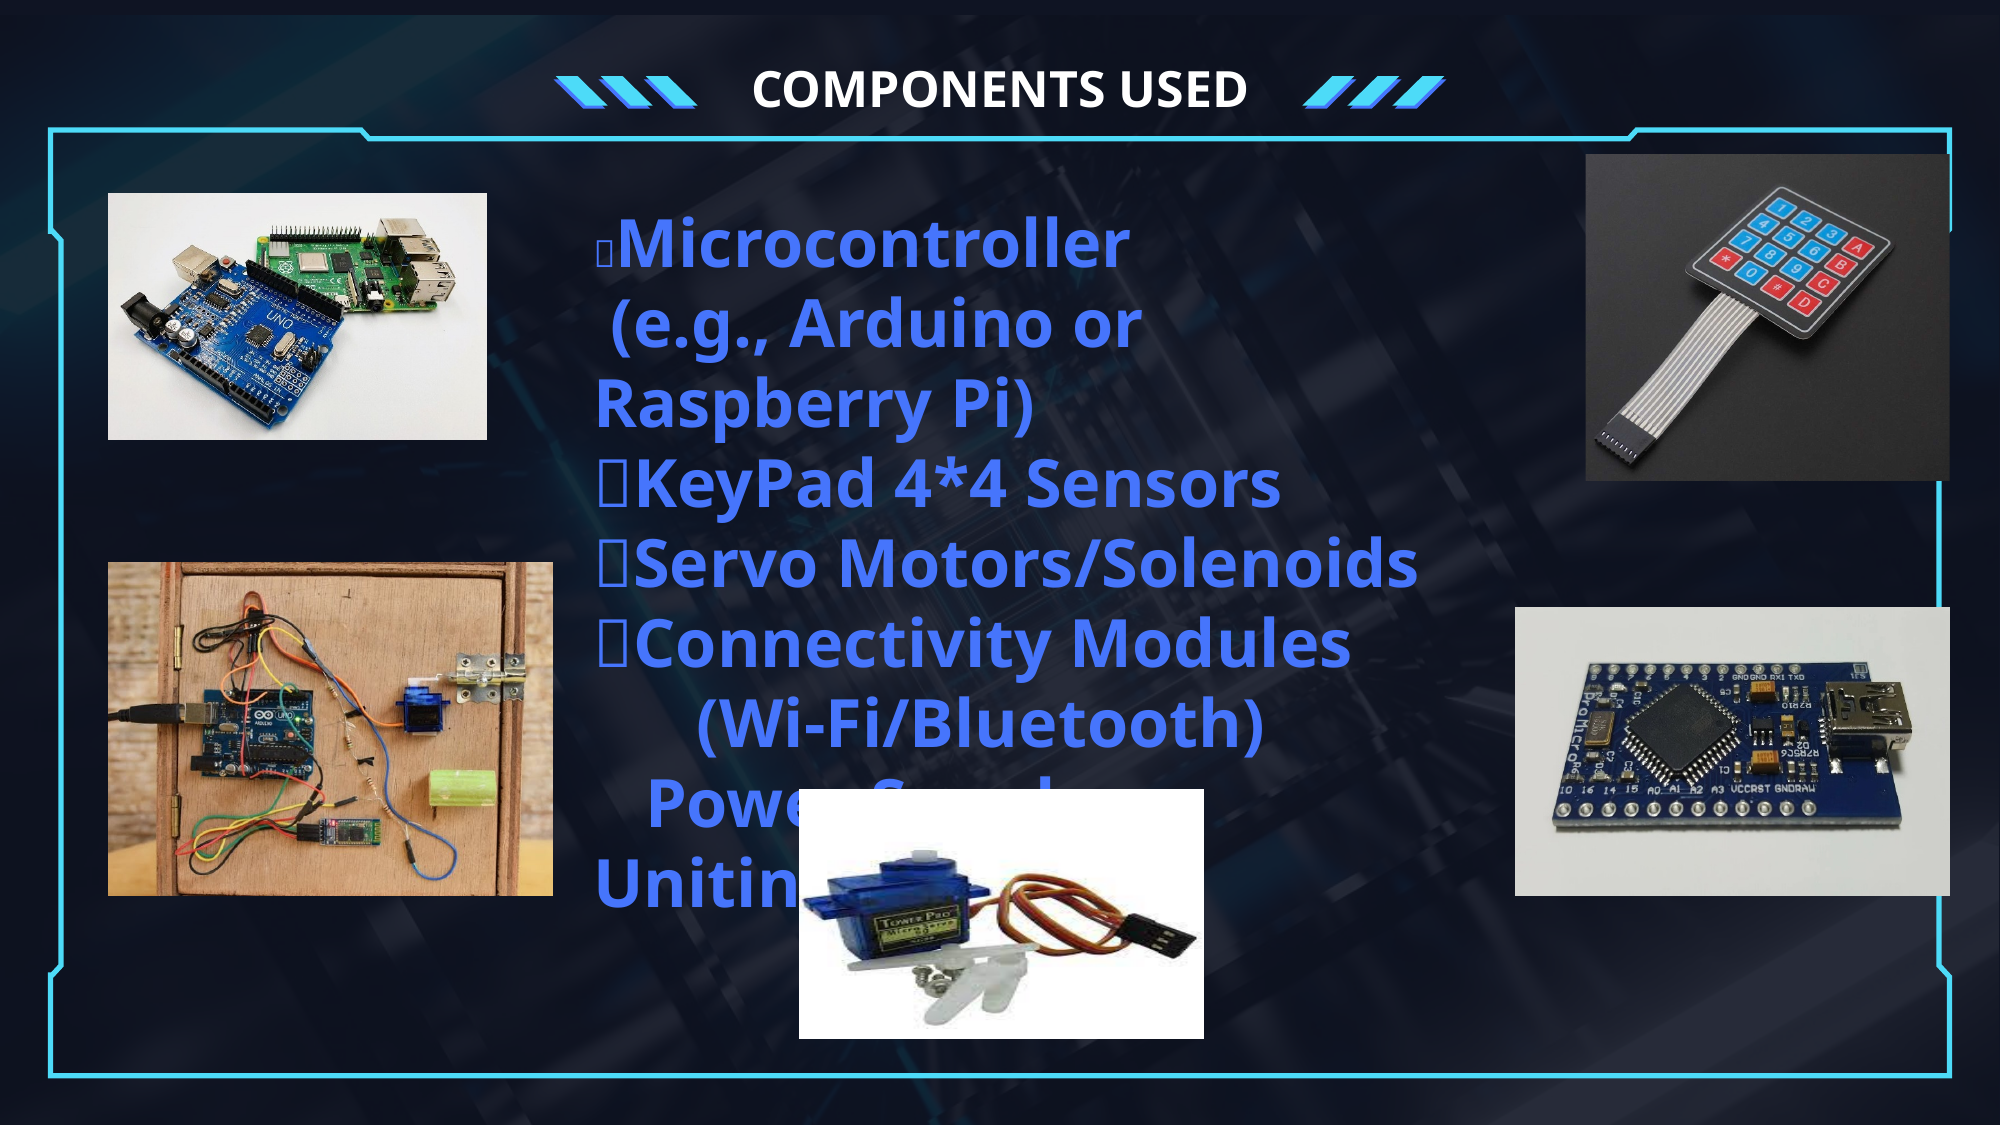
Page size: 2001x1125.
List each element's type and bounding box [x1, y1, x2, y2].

text_box [553, 76, 698, 109]
text_box [1302, 76, 1447, 109]
picture [0, 15, 1999, 1125]
